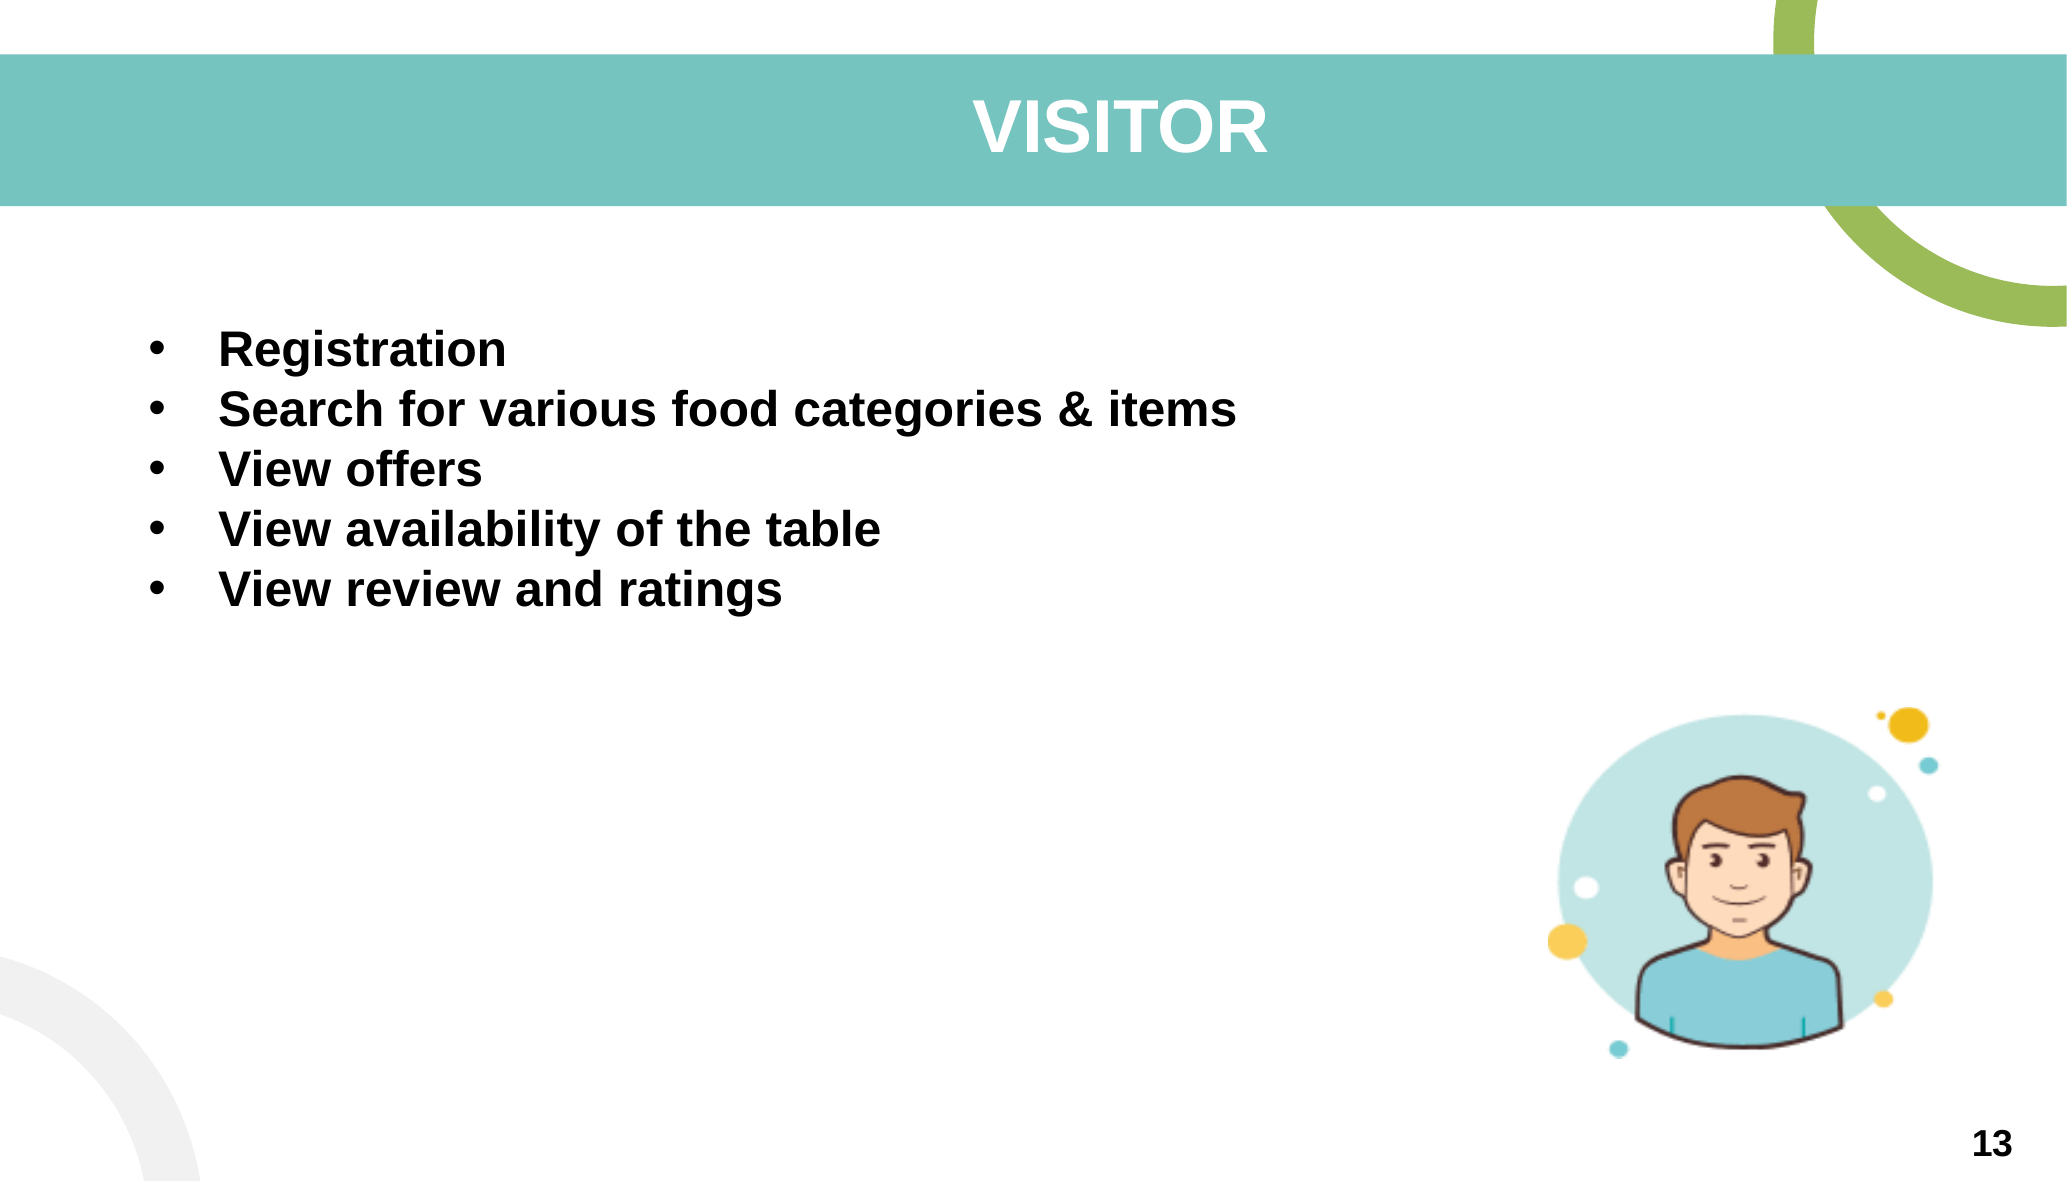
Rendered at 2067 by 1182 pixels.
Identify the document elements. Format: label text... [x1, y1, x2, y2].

picture [1548, 707, 1941, 1060]
text_box Registration Search for various food categories & items View offers View availability of the table View review and ratings [146, 314, 1240, 617]
slide_number 13 [1969, 1120, 2024, 1182]
title VISITOR [970, 75, 1274, 275]
